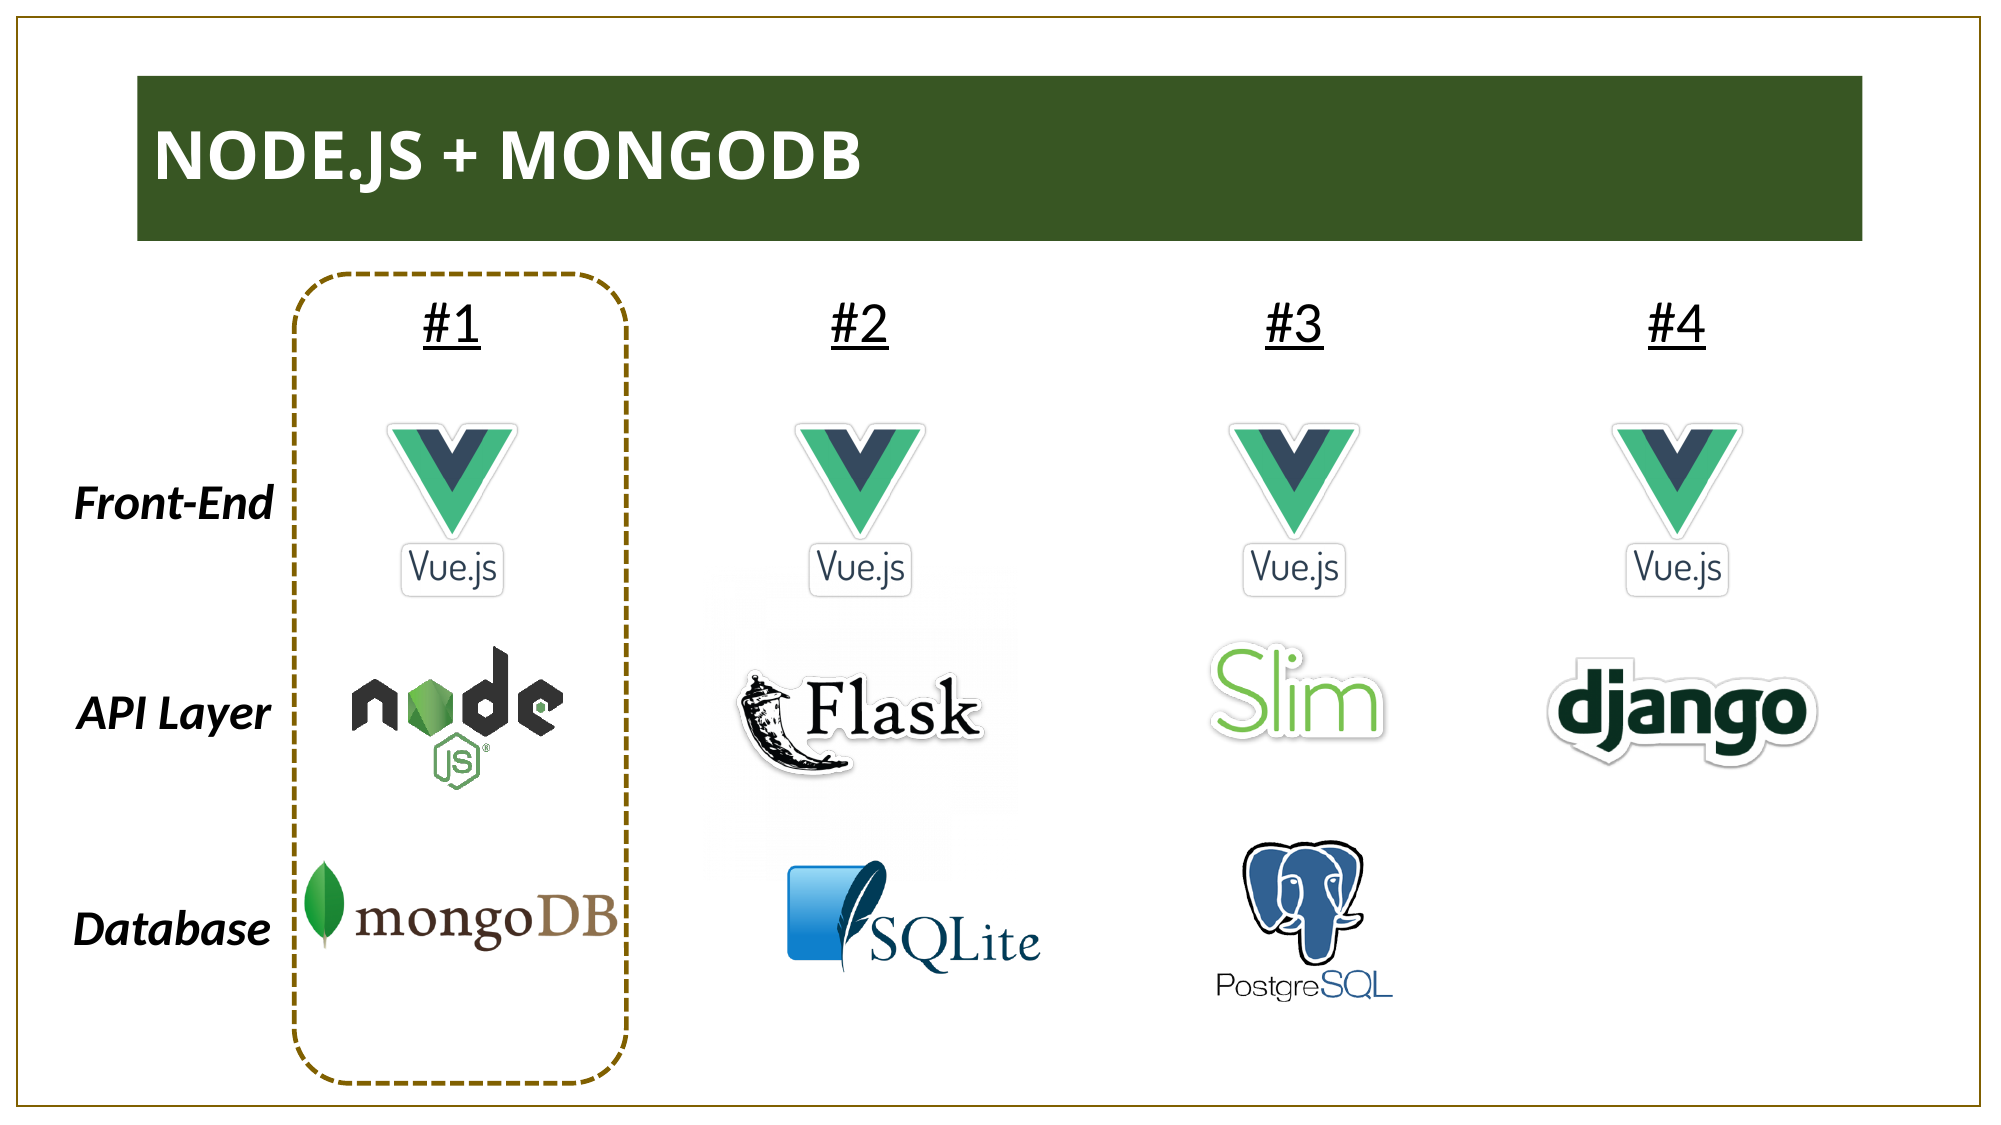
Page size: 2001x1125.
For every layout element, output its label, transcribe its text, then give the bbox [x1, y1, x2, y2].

text_box #2 [772, 284, 948, 366]
text_box [293, 272, 628, 849]
text_box #3 [1206, 284, 1382, 366]
picture [292, 849, 629, 962]
text_box [293, 962, 628, 1085]
picture [1206, 637, 1390, 746]
picture [1201, 417, 1388, 603]
title NODE.JS + MONGODB [137, 75, 1863, 241]
picture [1217, 840, 1393, 1002]
text_box #4 [1589, 284, 1765, 366]
picture [359, 417, 545, 603]
picture [1517, 417, 1847, 877]
text_box Front-End [17, 469, 294, 551]
picture [352, 646, 563, 790]
text_box [16, 16, 1981, 1107]
text_box Database [15, 895, 294, 977]
text_box API Layer [17, 678, 294, 760]
picture [703, 417, 1041, 1011]
